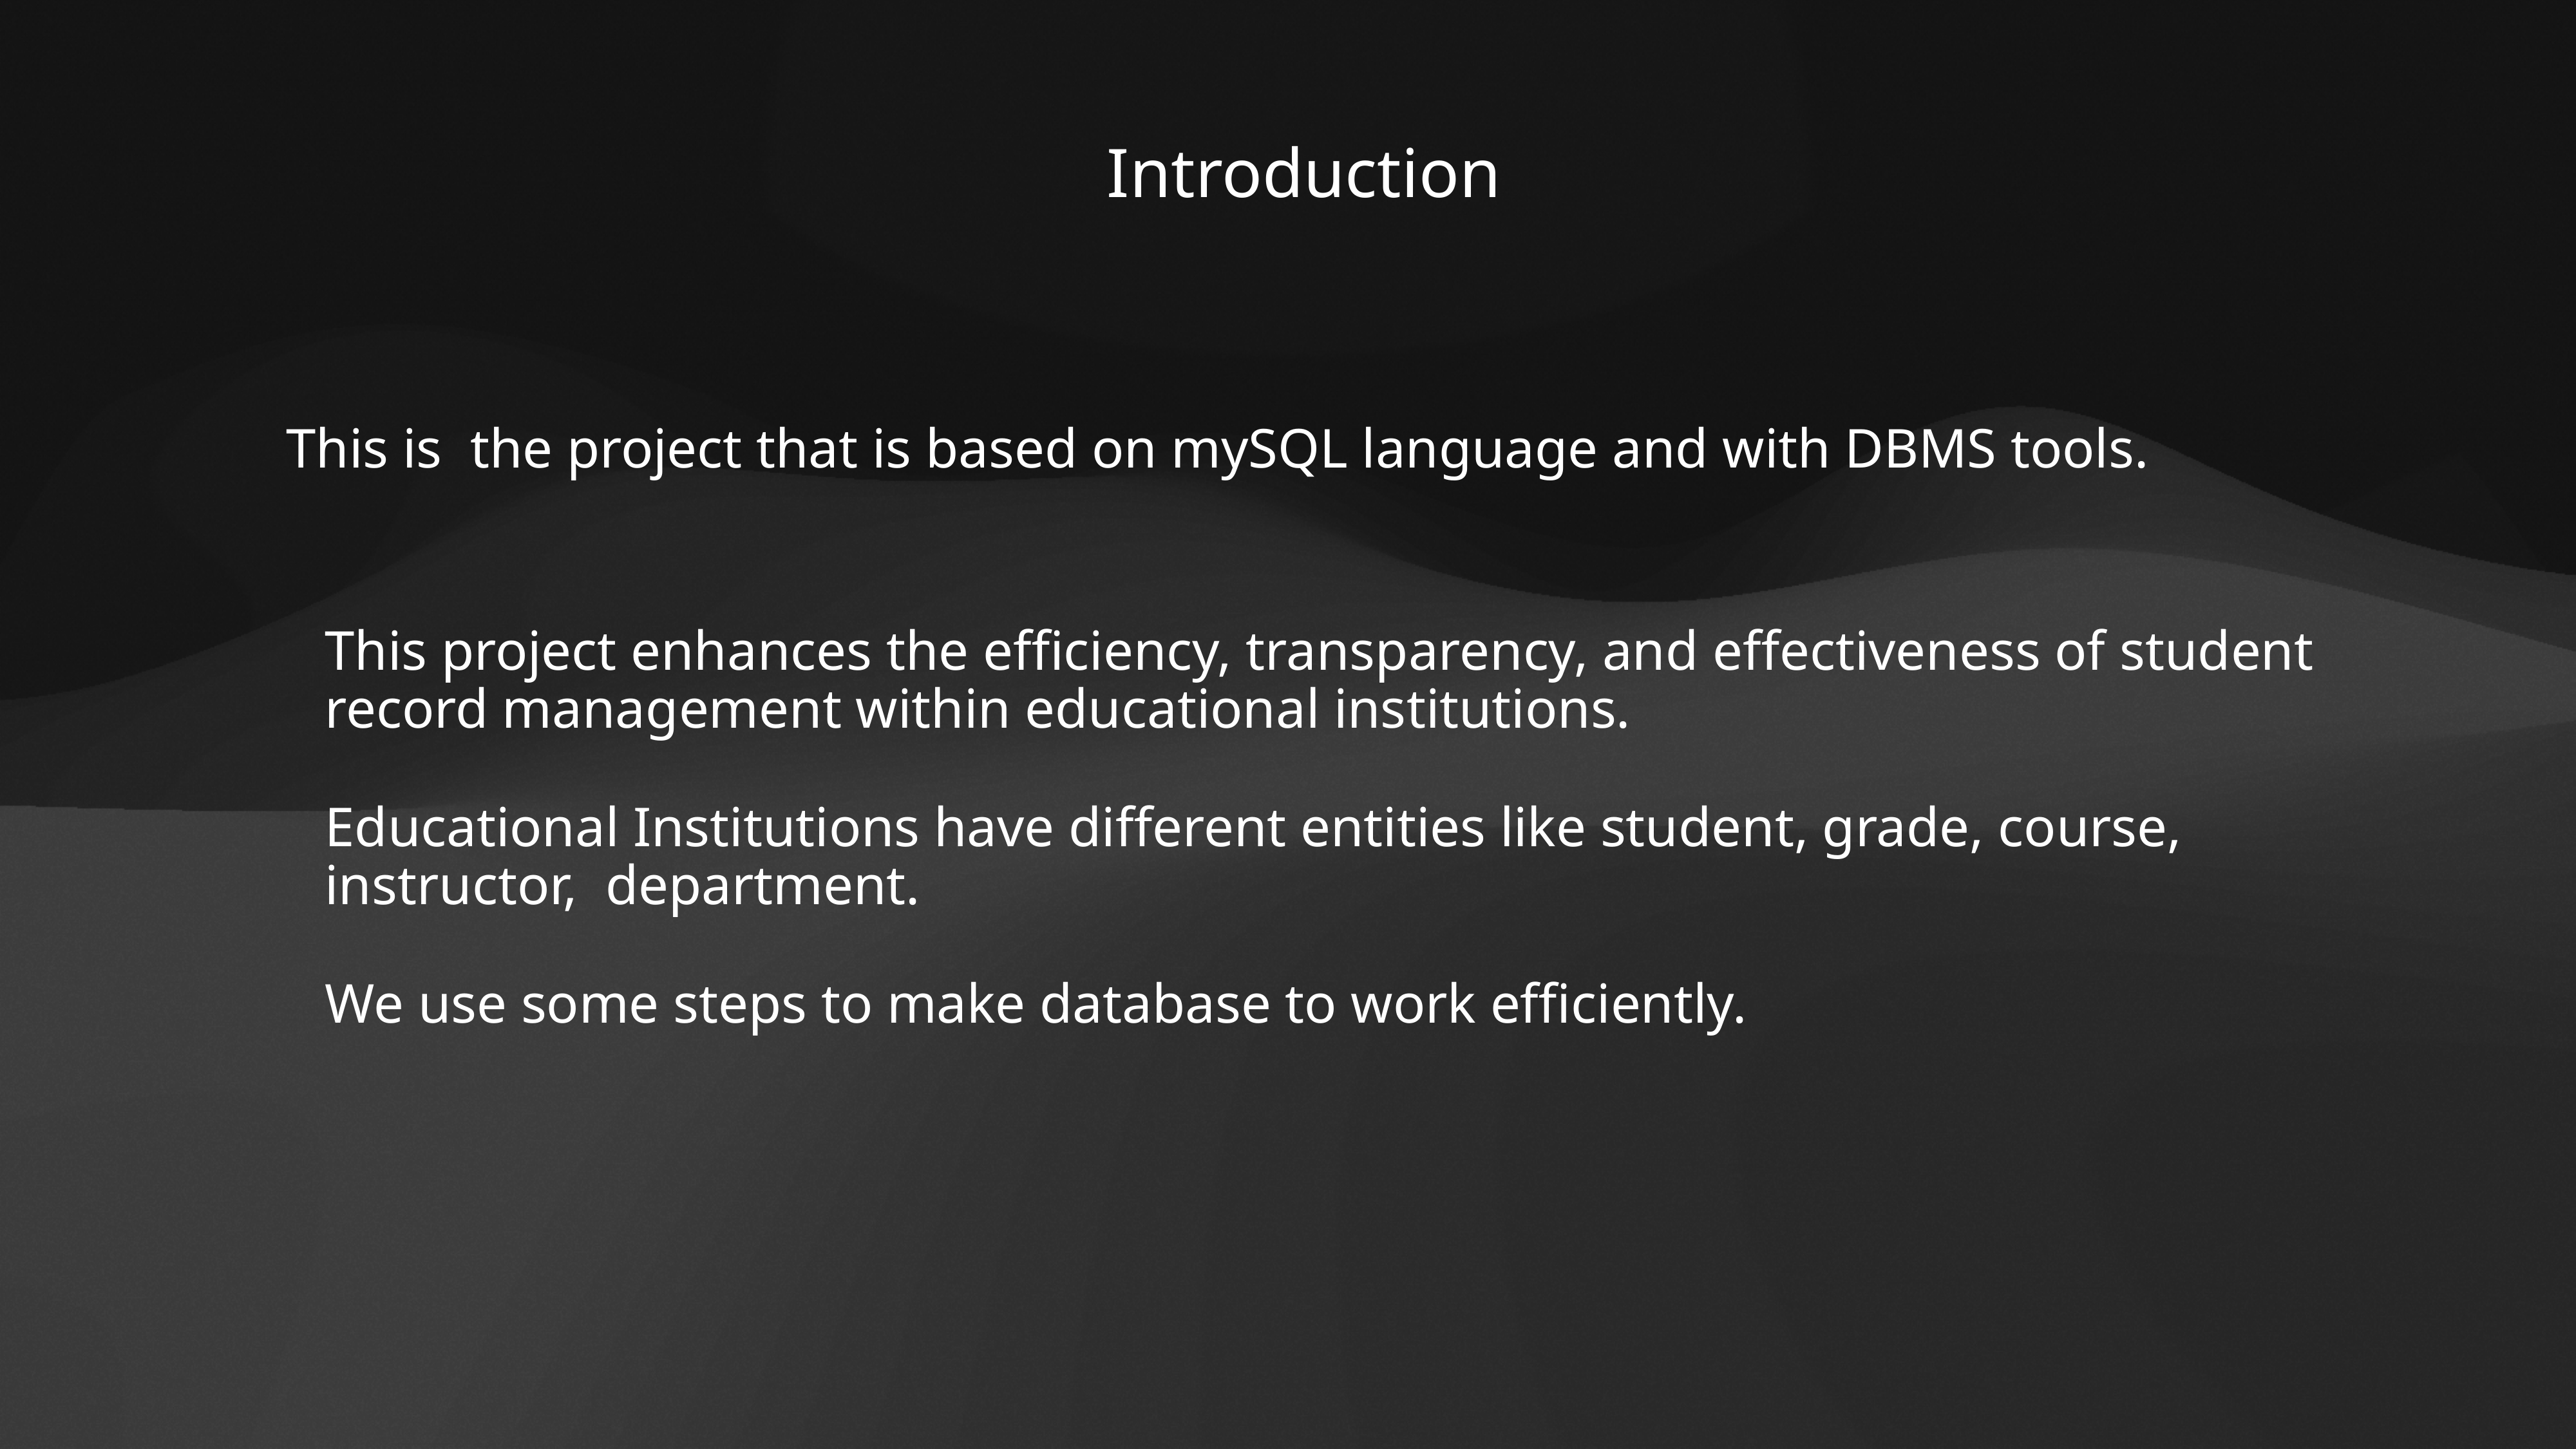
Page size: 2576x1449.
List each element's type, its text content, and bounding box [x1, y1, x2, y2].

text_box This is the project that is based on mySQL language and with DBMS tools. [281, 416, 2156, 485]
text_box Introduction [1101, 134, 1507, 218]
text_box This project enhances the efficiency, transparency, and effectiveness of student record management within educational institutions. Educational Institutions have different entities like student, grade, course, instructor, department. We use some steps to make database to work efficiently. [319, 618, 2337, 1040]
picture [0, 0, 2576, 1449]
